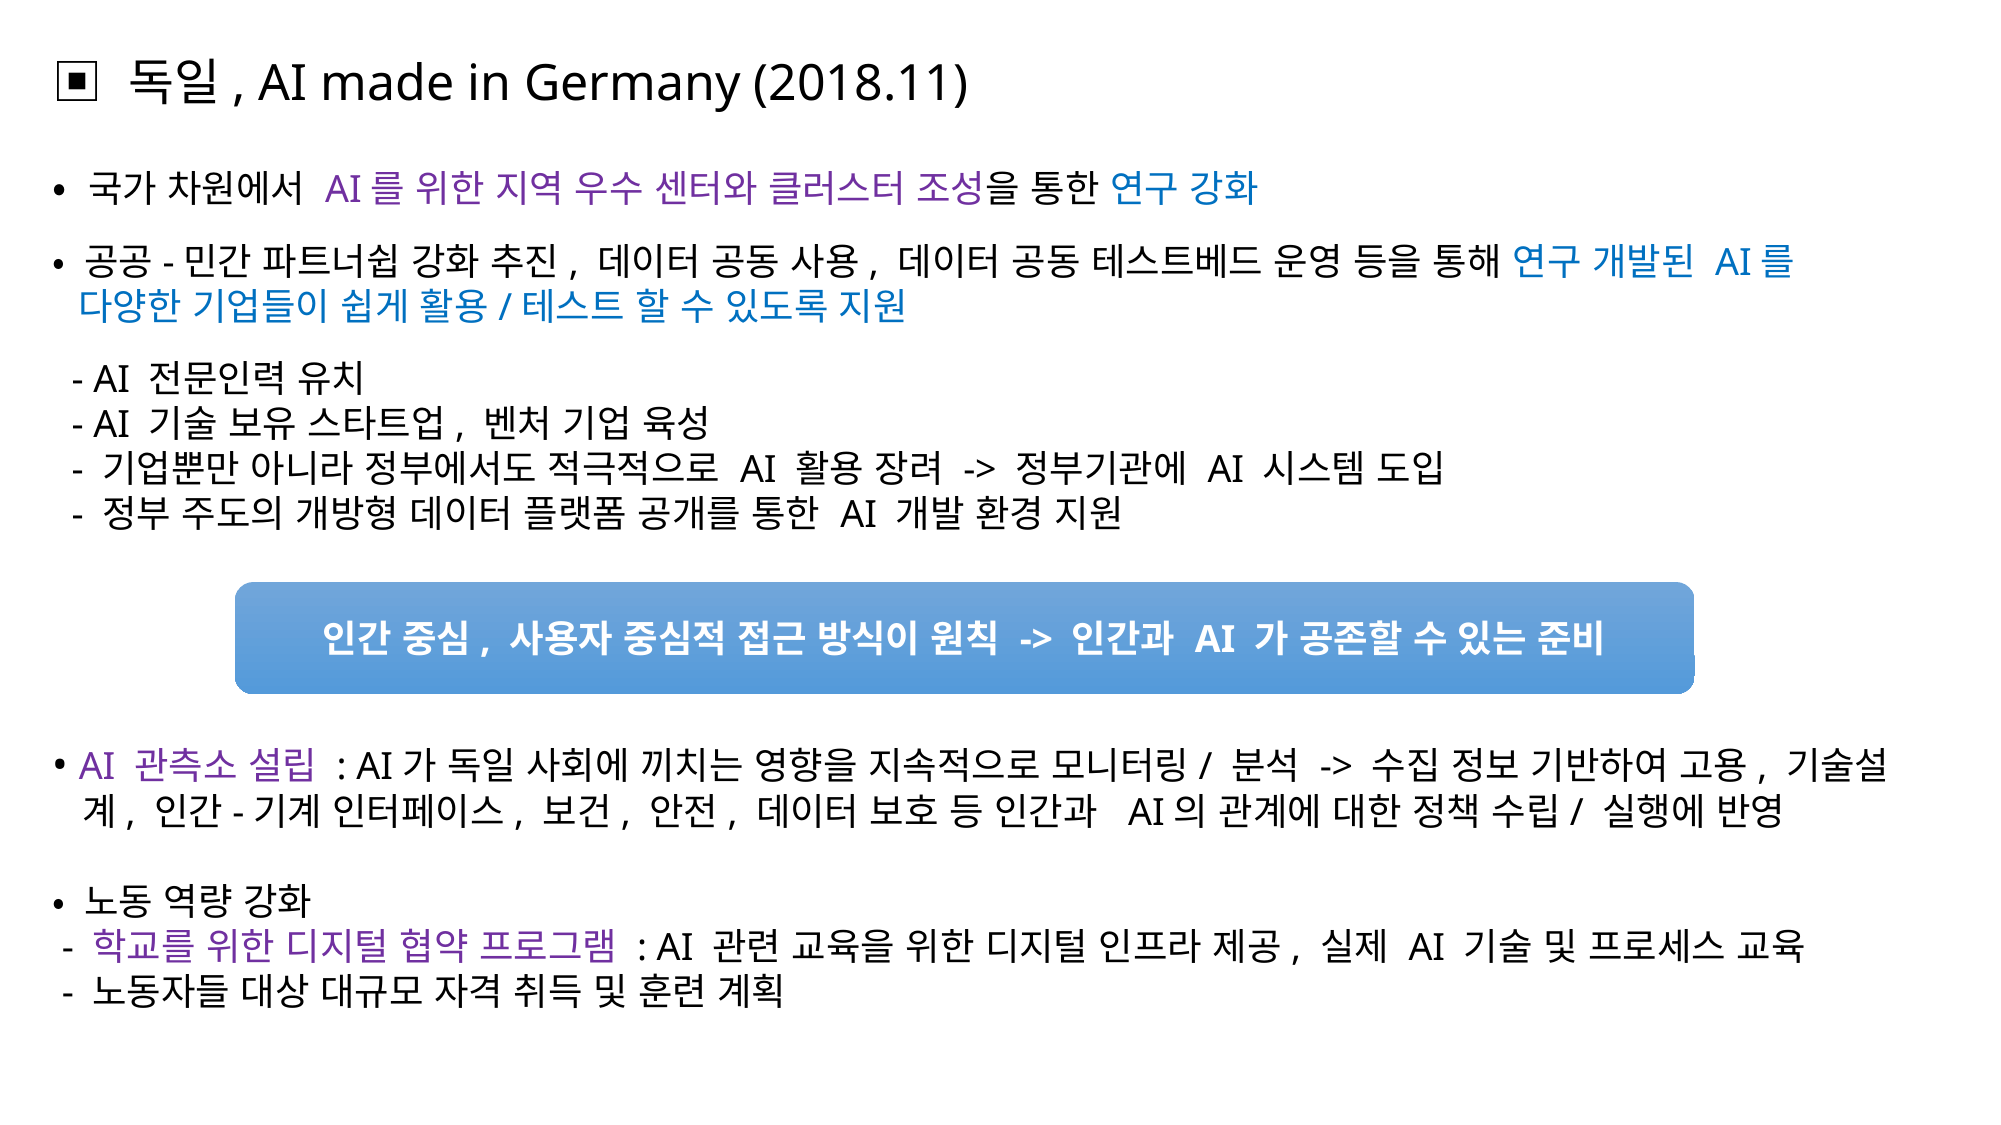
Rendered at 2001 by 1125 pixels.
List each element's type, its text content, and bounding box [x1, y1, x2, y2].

text_box • AI 관측소 설립 : AI가 독일 사회에 끼치는 영향을 지속적으로 모니터링/ 분석 -> 수집 정보 기반하여 고용, 기술설계, 인간-기계 인터페이스, 보건, 안전, 데이터 보호 등 인간과 AI의 관계에 대한 정책 수립/ 실행에 반영 • 노동 역량 강화 - 학교를 위한 디지털 협약 프로그램 : AI 관련 교육을 위한 디지털 인프라 제공, 실제 AI 기술 및 프로세스 교육 - 노동자들 대상 대규모 자격 취득 및 훈련 계획 [37, 730, 1946, 1020]
text_box ▣ 독일, AI made in Germany (2018.11) • 국가 차원에서 AI를 위한 지역 우수 센터와 클러스터 조성을 통한 연구 강화 • 공공-민간 파트너쉽 강화 추진, 데이터 공동 사용, 데이터 공동 테스트베드 운영 등을 통해 연구 개발된 AI를 다양한 기업들이 쉽게 활용/테스트 할 수 있도록 지원 - AI 전문인력 유치 - AI 기술 보유 스타트업, 벤처 기업 육성 - 기업뿐만 아니라 정부에서도 적극적으로 AI 활용 장려 -> 정부기관에 AI 시스템 도입 - 정부 주도의 개방형 데이터 플랫폼 공개를 통한 AI 개발 환경 지원 [37, 43, 1908, 543]
text_box 인간 중심, 사용자 중심적 접근 방식이 원칙 -> 인간과 AI 가 공존할 수 있는 준비 [234, 581, 1696, 695]
